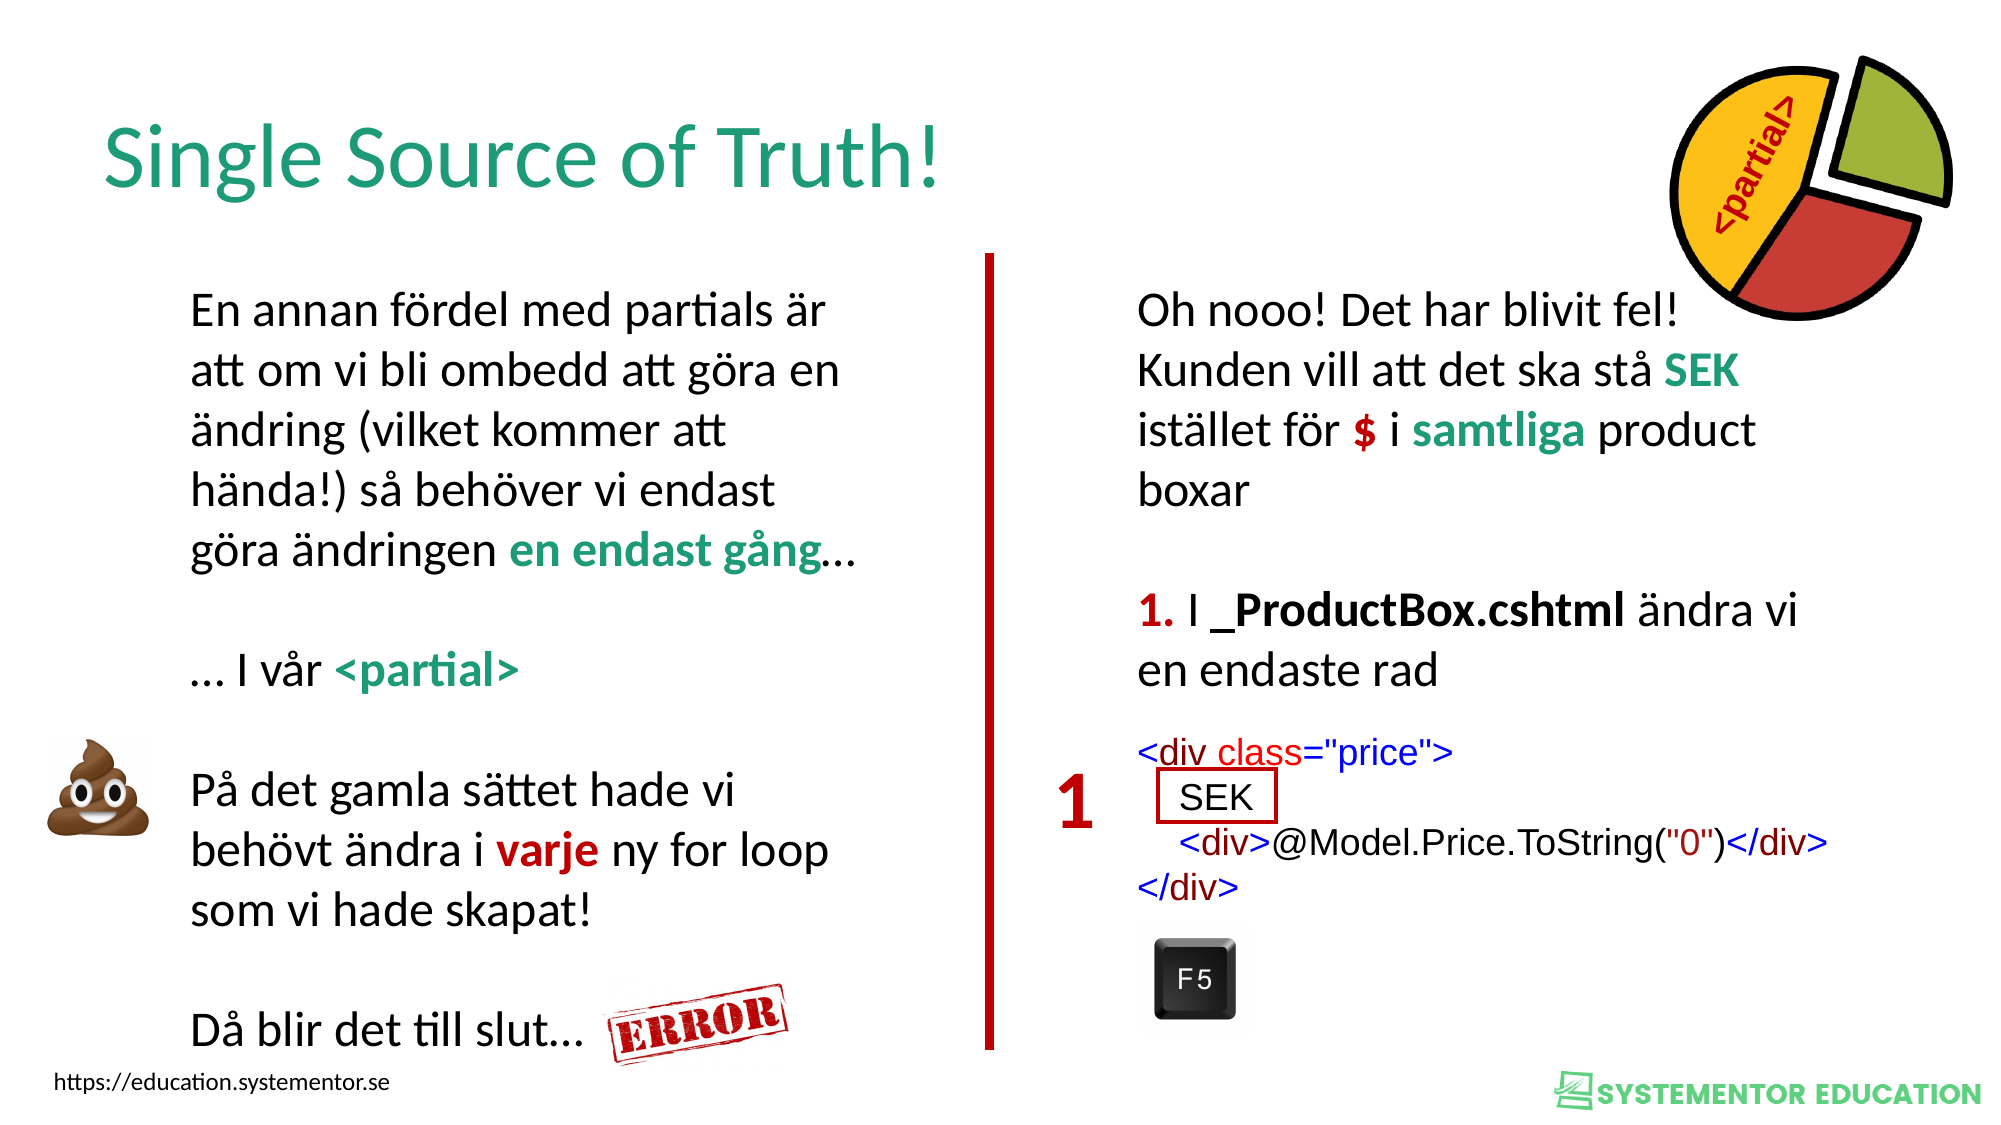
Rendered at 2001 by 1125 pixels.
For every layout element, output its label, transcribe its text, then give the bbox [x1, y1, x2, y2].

text_box <div class="price"> SEK <div>@Model.Price.ToString("0")</div> </div> [996, 720, 1862, 916]
text_box Single Source of Truth! [88, 88, 1617, 253]
text_box 1 [1038, 737, 1107, 853]
text_box En annan fördel med partials är att om vi bli ombedd att göra en ändring (vilket kommer att hända!) så behöver vi endast göra ändringen en endast gång… … I vår <partial> På det gamla sättet hade vi behövt ändra i varje ny for loop som vi hade skapat! Då blir det till slut… [175, 268, 879, 1064]
text_box Oh nooo! Det har blivit fel! Kunden vill att det ska stå SEK istället för $ i samtliga product boxar 1. I _ProductBox.cshtml ändra vi en endaste rad [1122, 269, 1825, 705]
picture [1622, 0, 2000, 377]
picture [46, 736, 149, 839]
picture [599, 975, 794, 1068]
text_box [1156, 767, 1278, 824]
picture [1545, 1058, 1995, 1125]
picture [1140, 924, 1250, 1035]
